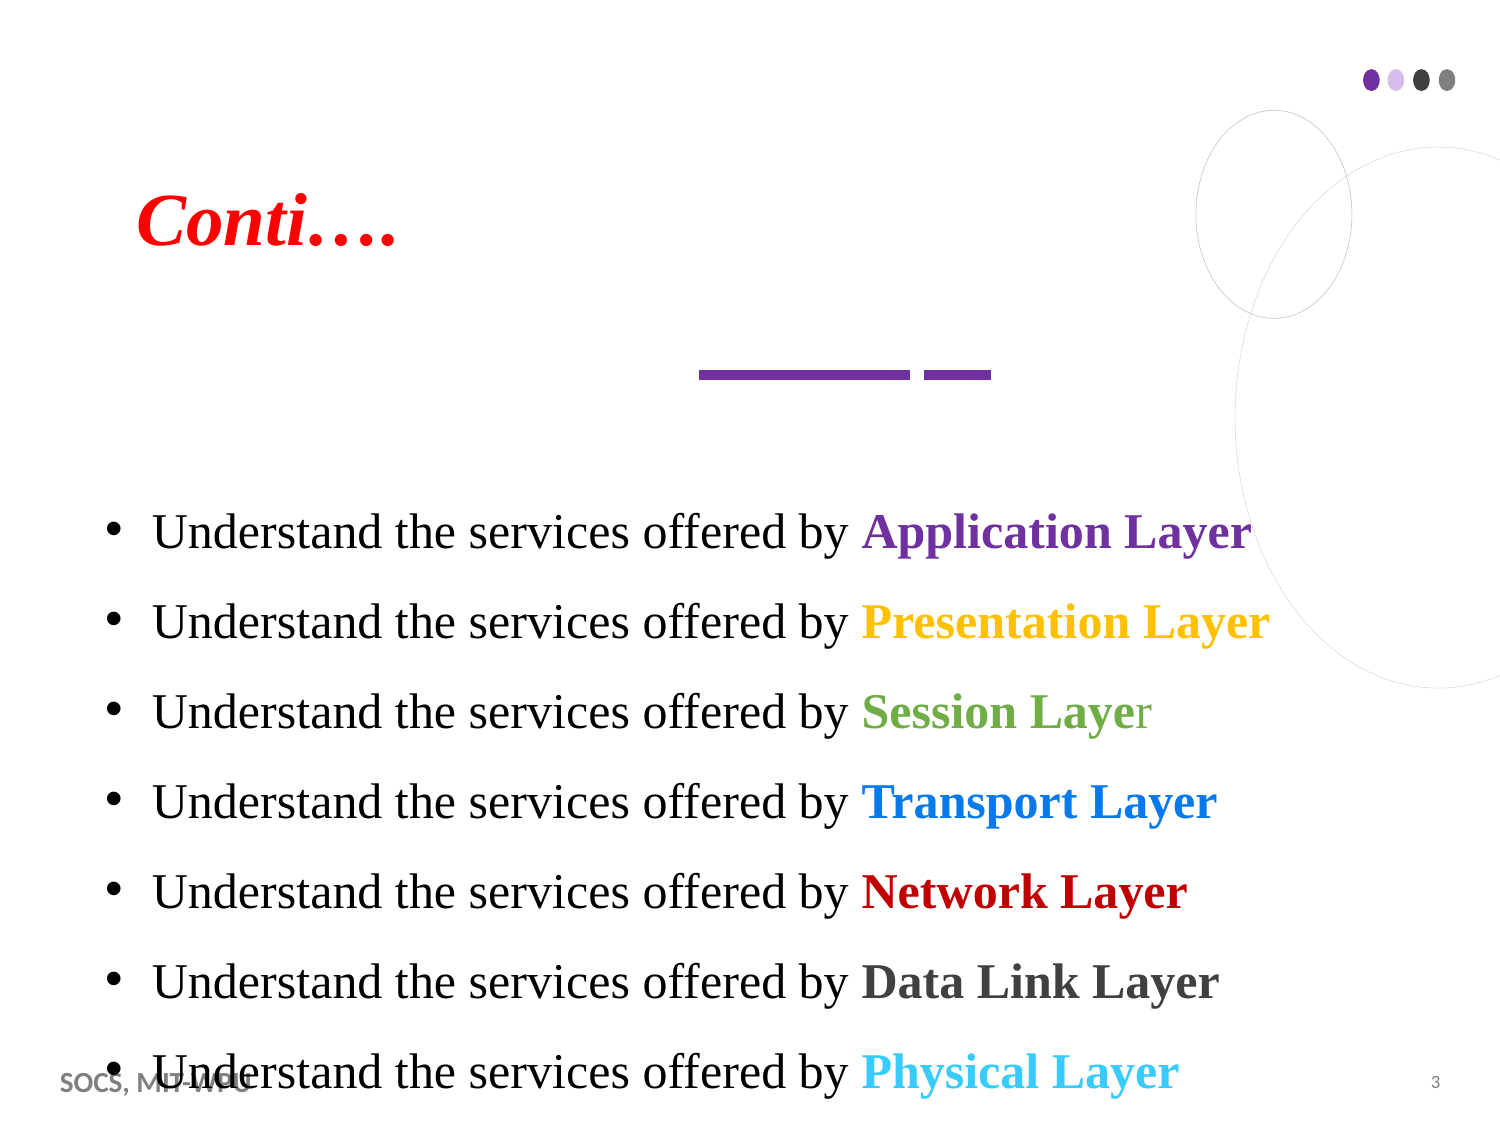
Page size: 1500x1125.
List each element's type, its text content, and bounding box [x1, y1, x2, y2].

title Conti…. [136, 165, 1105, 262]
list SoCS, MIT-WPU [44, 1060, 90, 1101]
text_box Understand the services offered by Application Layer Understand the services offered by Presentation Layer Understand the services offered by Session Layer Understand the services offered by Transport Layer Understand the services offered by Network Layer Understand the services offered by Data Link Layer Understand the services offered by Physical Layer [90, 460, 1394, 1106]
slide_number 3 [1394, 1060, 1456, 1102]
